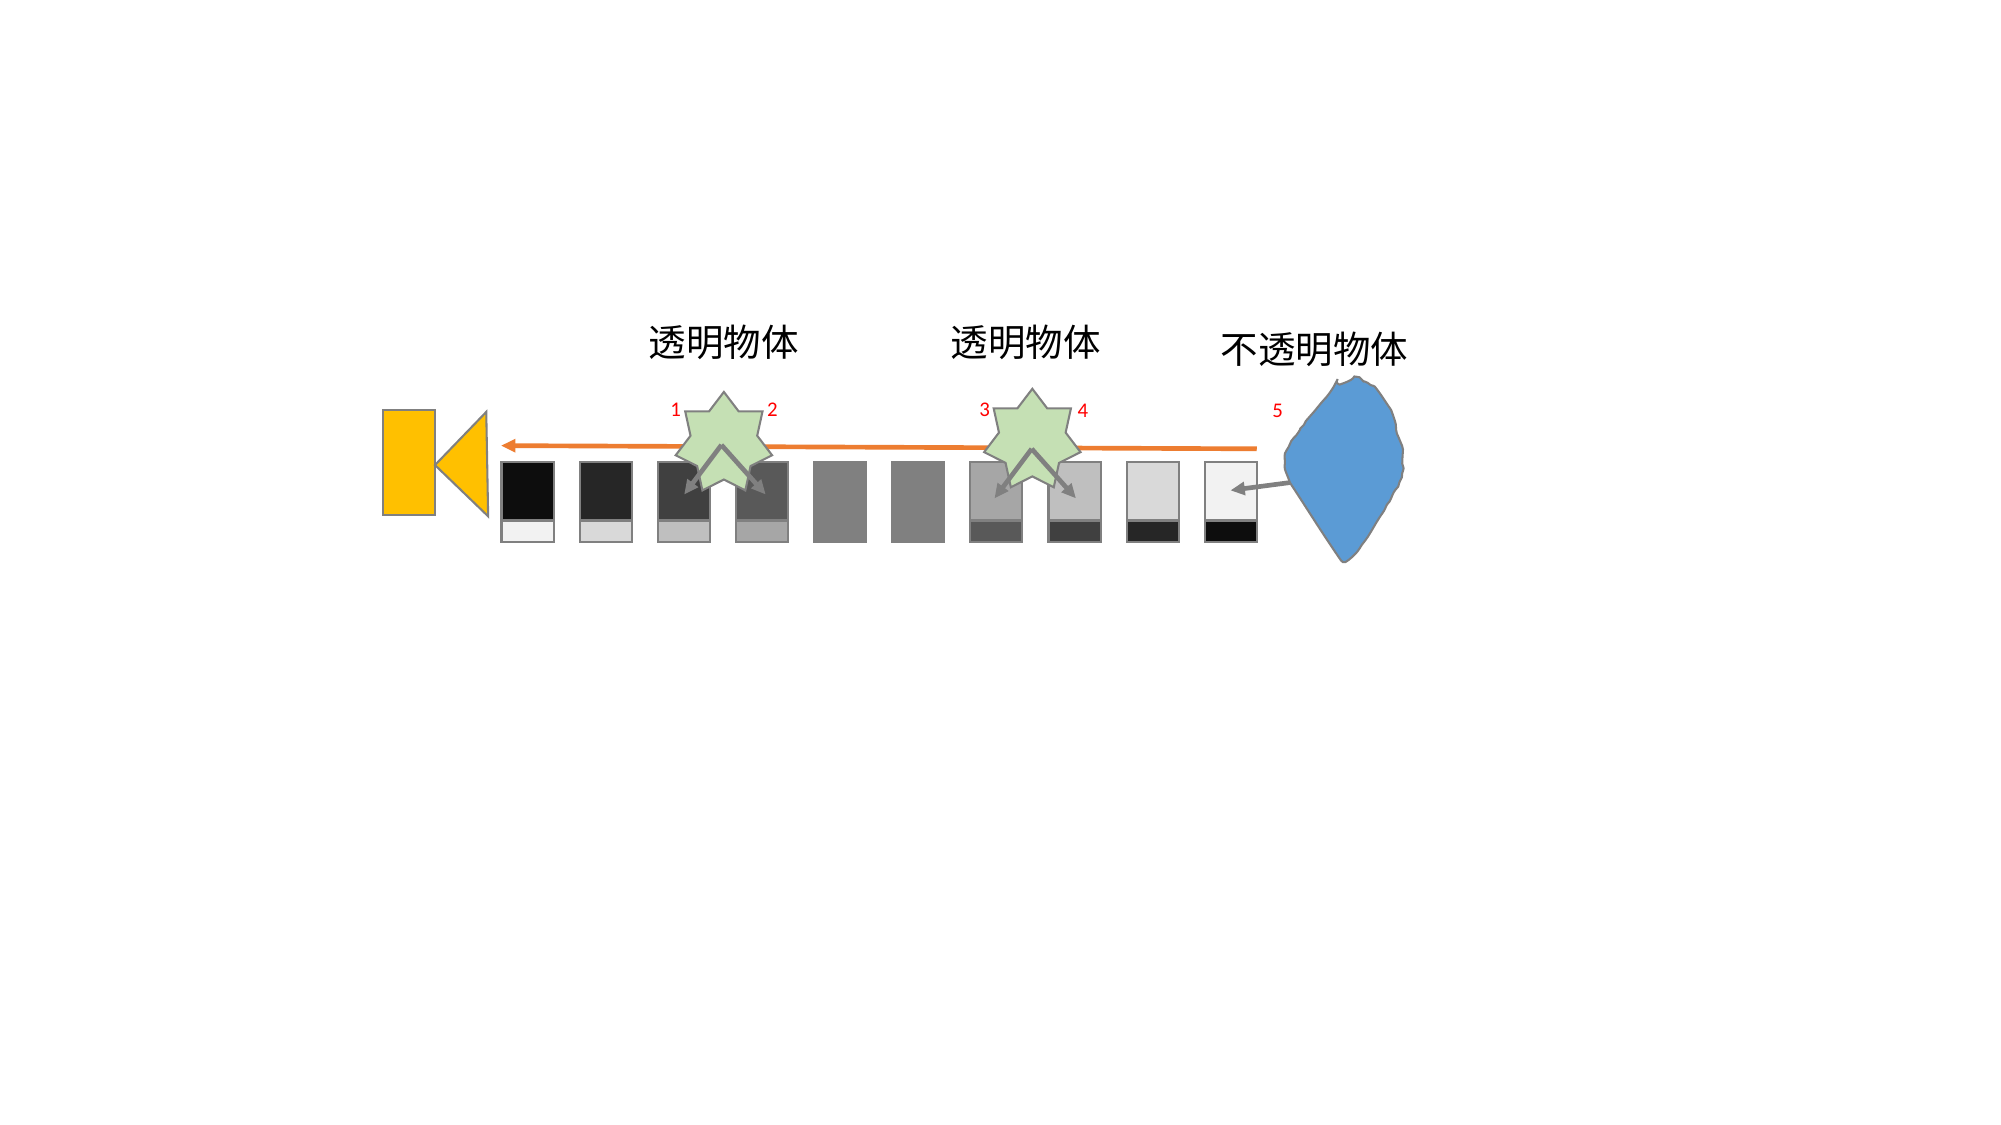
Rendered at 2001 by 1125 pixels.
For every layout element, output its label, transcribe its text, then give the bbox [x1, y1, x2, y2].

text_box 1 [655, 388, 696, 428]
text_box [579, 462, 632, 542]
text_box 2 [752, 388, 793, 428]
text_box [982, 449, 994, 459]
text_box 透明物体 [634, 311, 814, 372]
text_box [970, 462, 1023, 542]
text_box 透明物体 [935, 311, 1116, 372]
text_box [1048, 462, 1101, 542]
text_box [501, 445, 684, 449]
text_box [814, 462, 867, 542]
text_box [1031, 448, 1076, 499]
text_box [766, 445, 1257, 449]
text_box 3 [964, 387, 1005, 428]
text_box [735, 462, 789, 542]
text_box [721, 444, 766, 495]
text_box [684, 444, 721, 495]
text_box [988, 387, 1077, 445]
text_box [1076, 449, 1083, 456]
text_box [766, 449, 774, 460]
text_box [657, 462, 710, 542]
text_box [892, 462, 945, 542]
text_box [501, 462, 554, 542]
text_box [994, 448, 1031, 499]
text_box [1126, 462, 1179, 542]
text_box [674, 449, 684, 461]
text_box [1230, 482, 1290, 491]
text_box [1283, 378, 1405, 564]
text_box 4 [1062, 388, 1104, 429]
text_box [682, 390, 765, 445]
text_box 5 [1257, 388, 1298, 429]
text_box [400, 391, 507, 534]
text_box 不透明物体 [1205, 318, 1424, 378]
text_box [1204, 462, 1257, 542]
